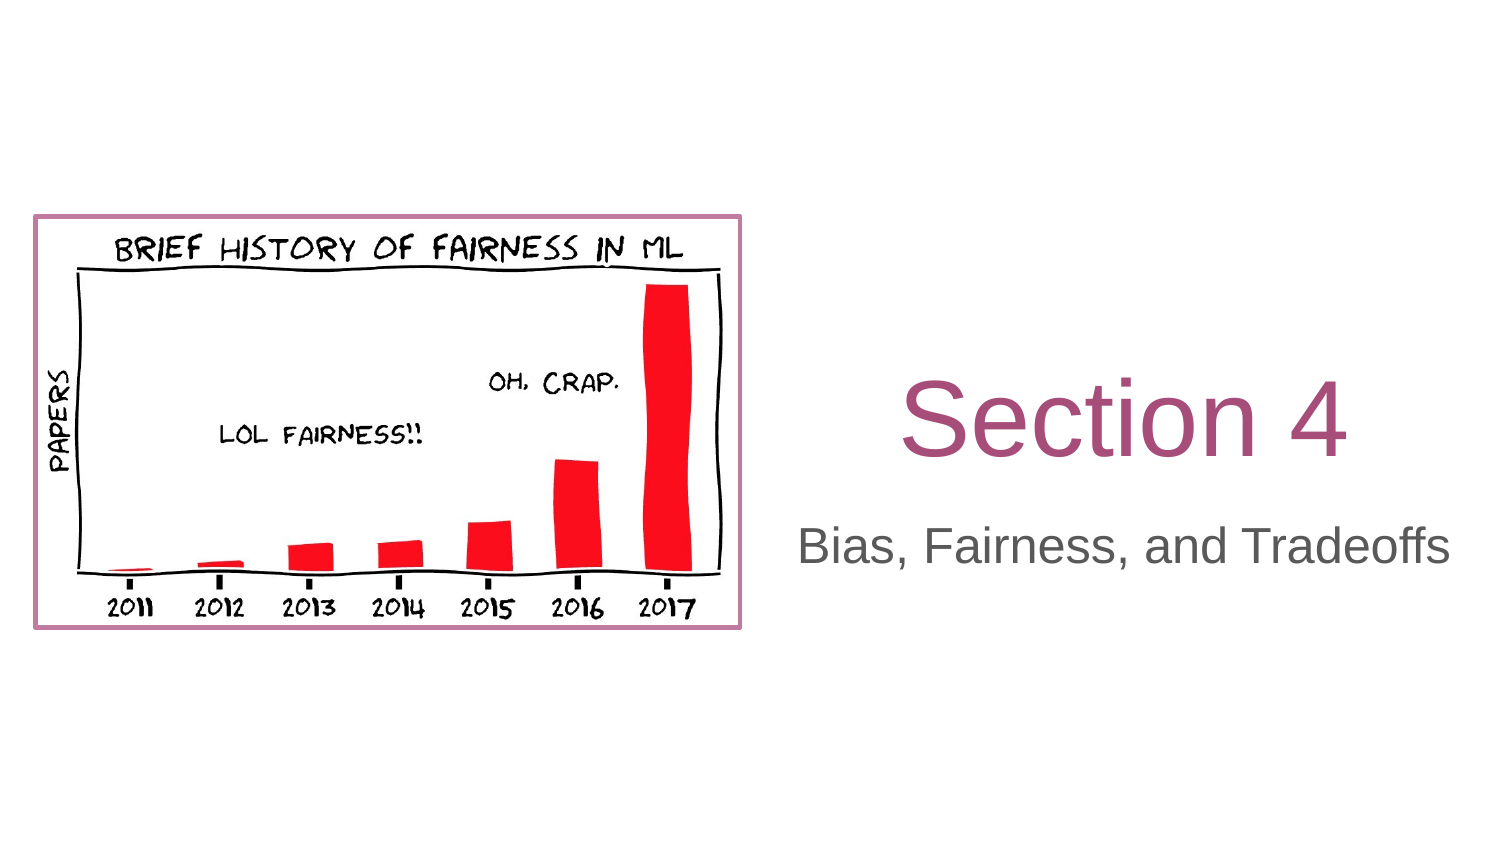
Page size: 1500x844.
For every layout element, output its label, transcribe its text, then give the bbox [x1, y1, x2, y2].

picture [37, 218, 738, 626]
subtitle Bias, Fairness, and Tradeoffs [750, 502, 1499, 633]
title Section 4 [750, 157, 1499, 495]
